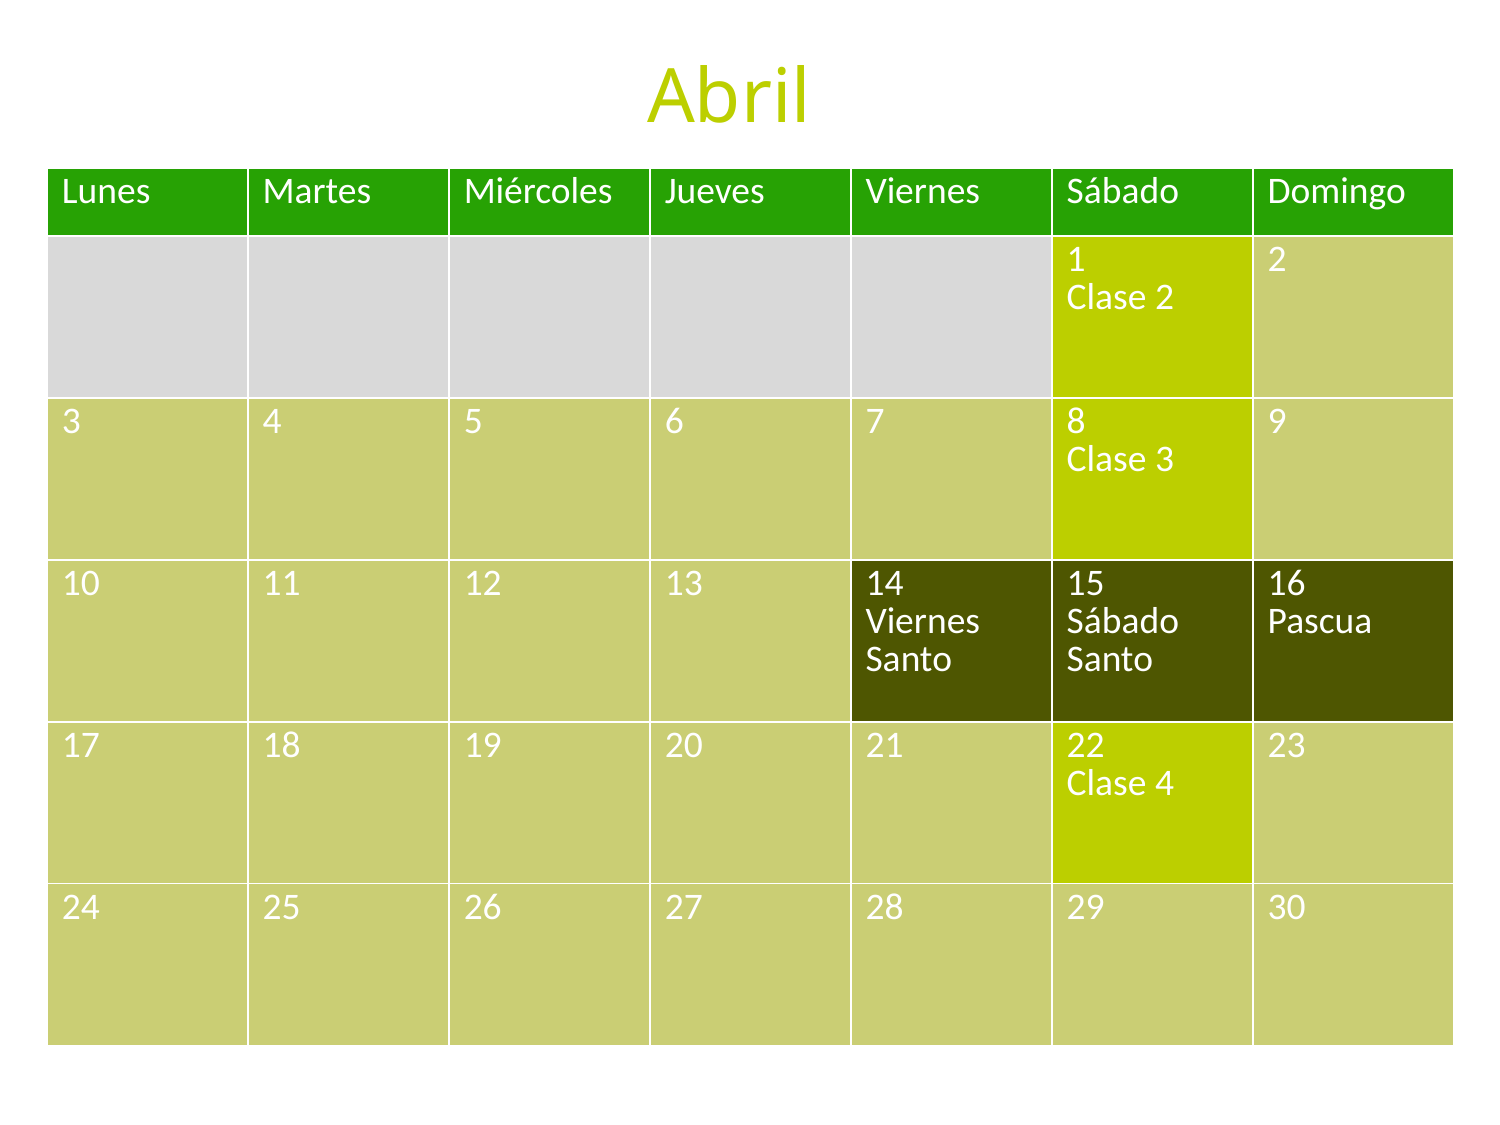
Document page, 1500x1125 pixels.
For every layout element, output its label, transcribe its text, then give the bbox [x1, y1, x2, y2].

table_cell [450, 237, 649, 397]
table_cell 22 Clase 4 [1053, 723, 1252, 883]
table_header Sábado [1053, 169, 1252, 235]
table_cell 13 [651, 561, 850, 721]
table_cell 21 [852, 723, 1051, 883]
table_header Jueves [651, 169, 850, 235]
table_cell 24 [48, 884, 247, 1045]
table_cell [852, 237, 1051, 397]
table_header Lunes [48, 169, 247, 235]
table_cell 6 [651, 399, 850, 559]
table_cell 16 Pascua [1254, 561, 1453, 721]
table_cell 23 [1254, 723, 1453, 883]
table_cell [48, 237, 247, 397]
table_header Martes [249, 169, 448, 235]
table_cell 1 Clase 2 [1053, 237, 1252, 397]
table_cell 12 [450, 561, 649, 721]
table_header Domingo [1254, 169, 1453, 235]
table_header Viernes [852, 169, 1051, 235]
table_cell 20 [651, 723, 850, 883]
table_cell 18 [249, 723, 448, 883]
table_cell 5 [450, 399, 649, 559]
table_cell 9 [1254, 399, 1453, 559]
table_cell 25 [249, 884, 448, 1045]
table_cell 28 [852, 884, 1051, 1045]
table_cell [651, 237, 850, 397]
table_cell 19 [450, 723, 649, 883]
table_cell 29 [1053, 884, 1252, 1045]
table_cell 17 [48, 723, 247, 883]
table_cell 4 [249, 399, 448, 559]
table_cell 11 [249, 561, 448, 721]
table_cell 3 [48, 399, 247, 559]
table_cell 15 Sábado Santo [1053, 561, 1252, 721]
table_cell 10 [48, 561, 247, 721]
table_cell 14 Viernes Santo [852, 561, 1051, 721]
table_cell 26 [450, 884, 649, 1045]
table_cell 7 [852, 399, 1051, 559]
table_cell [249, 237, 448, 397]
table_cell 8 Clase 3 [1053, 399, 1252, 559]
table_cell 27 [651, 884, 850, 1045]
text_box Abril [632, 39, 826, 145]
table_header Miércoles [450, 169, 649, 235]
table_cell 30 [1254, 884, 1453, 1045]
table_cell 2 [1254, 237, 1453, 397]
